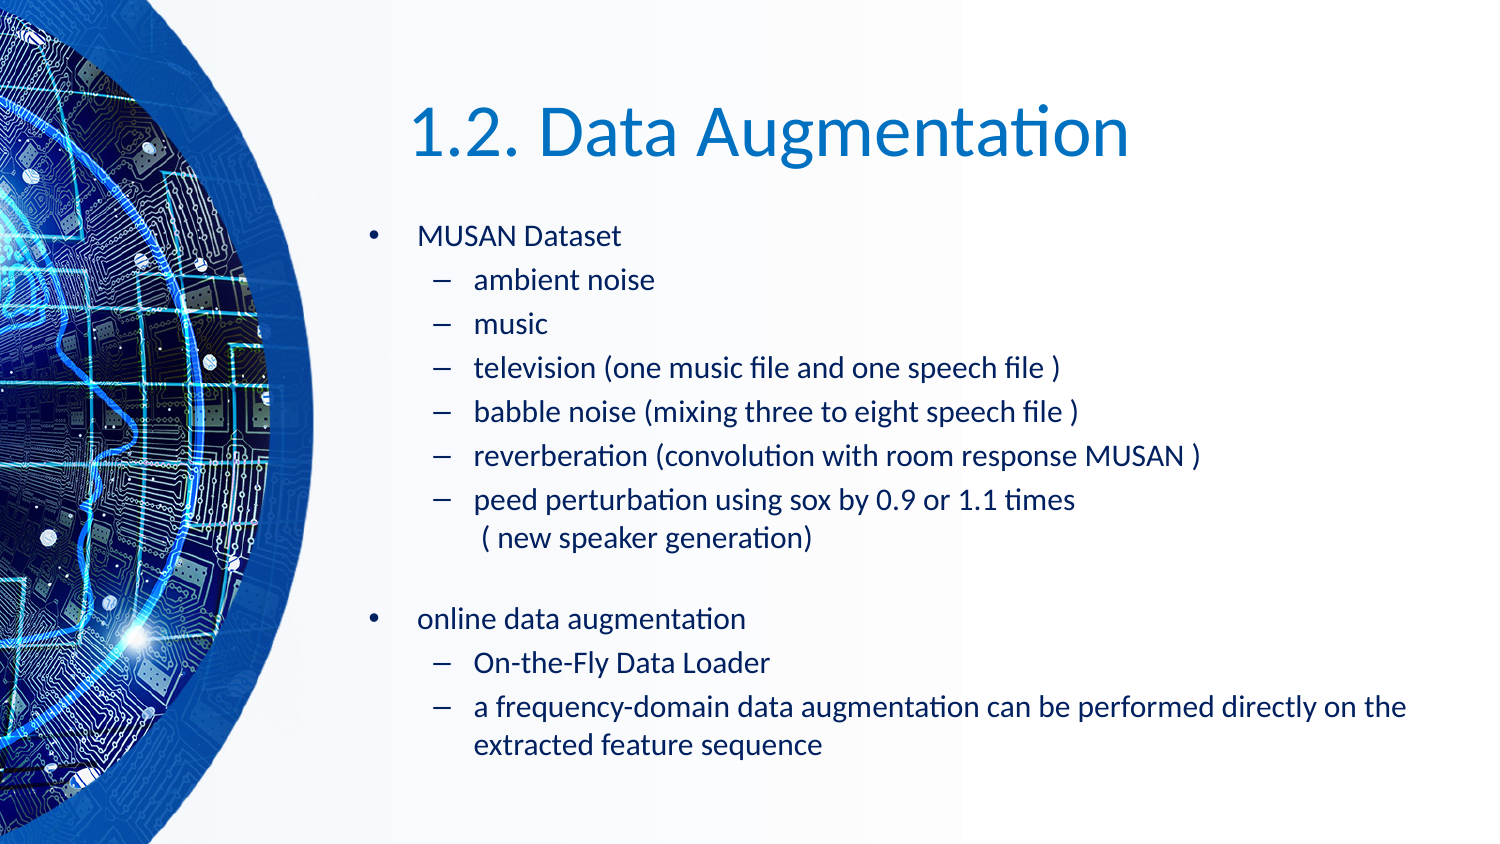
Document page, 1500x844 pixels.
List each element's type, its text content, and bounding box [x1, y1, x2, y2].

picture [0, 0, 1500, 844]
title 1.2. Data Augmentation [392, 66, 1424, 186]
list MUSAN Dataset ambient noise music television (one music file and one speech file ) babble noise (mixing three to eight speech file ) reverberation (convolution with room response MUSAN ) peed perturbation using sox by 0.9 or 1.1 times ( new speaker generation) online data augmentation On-the-Fly Data Loader a frequency-domain data augmentation can be performed directly on the extracted feature sequence [353, 208, 1427, 777]
